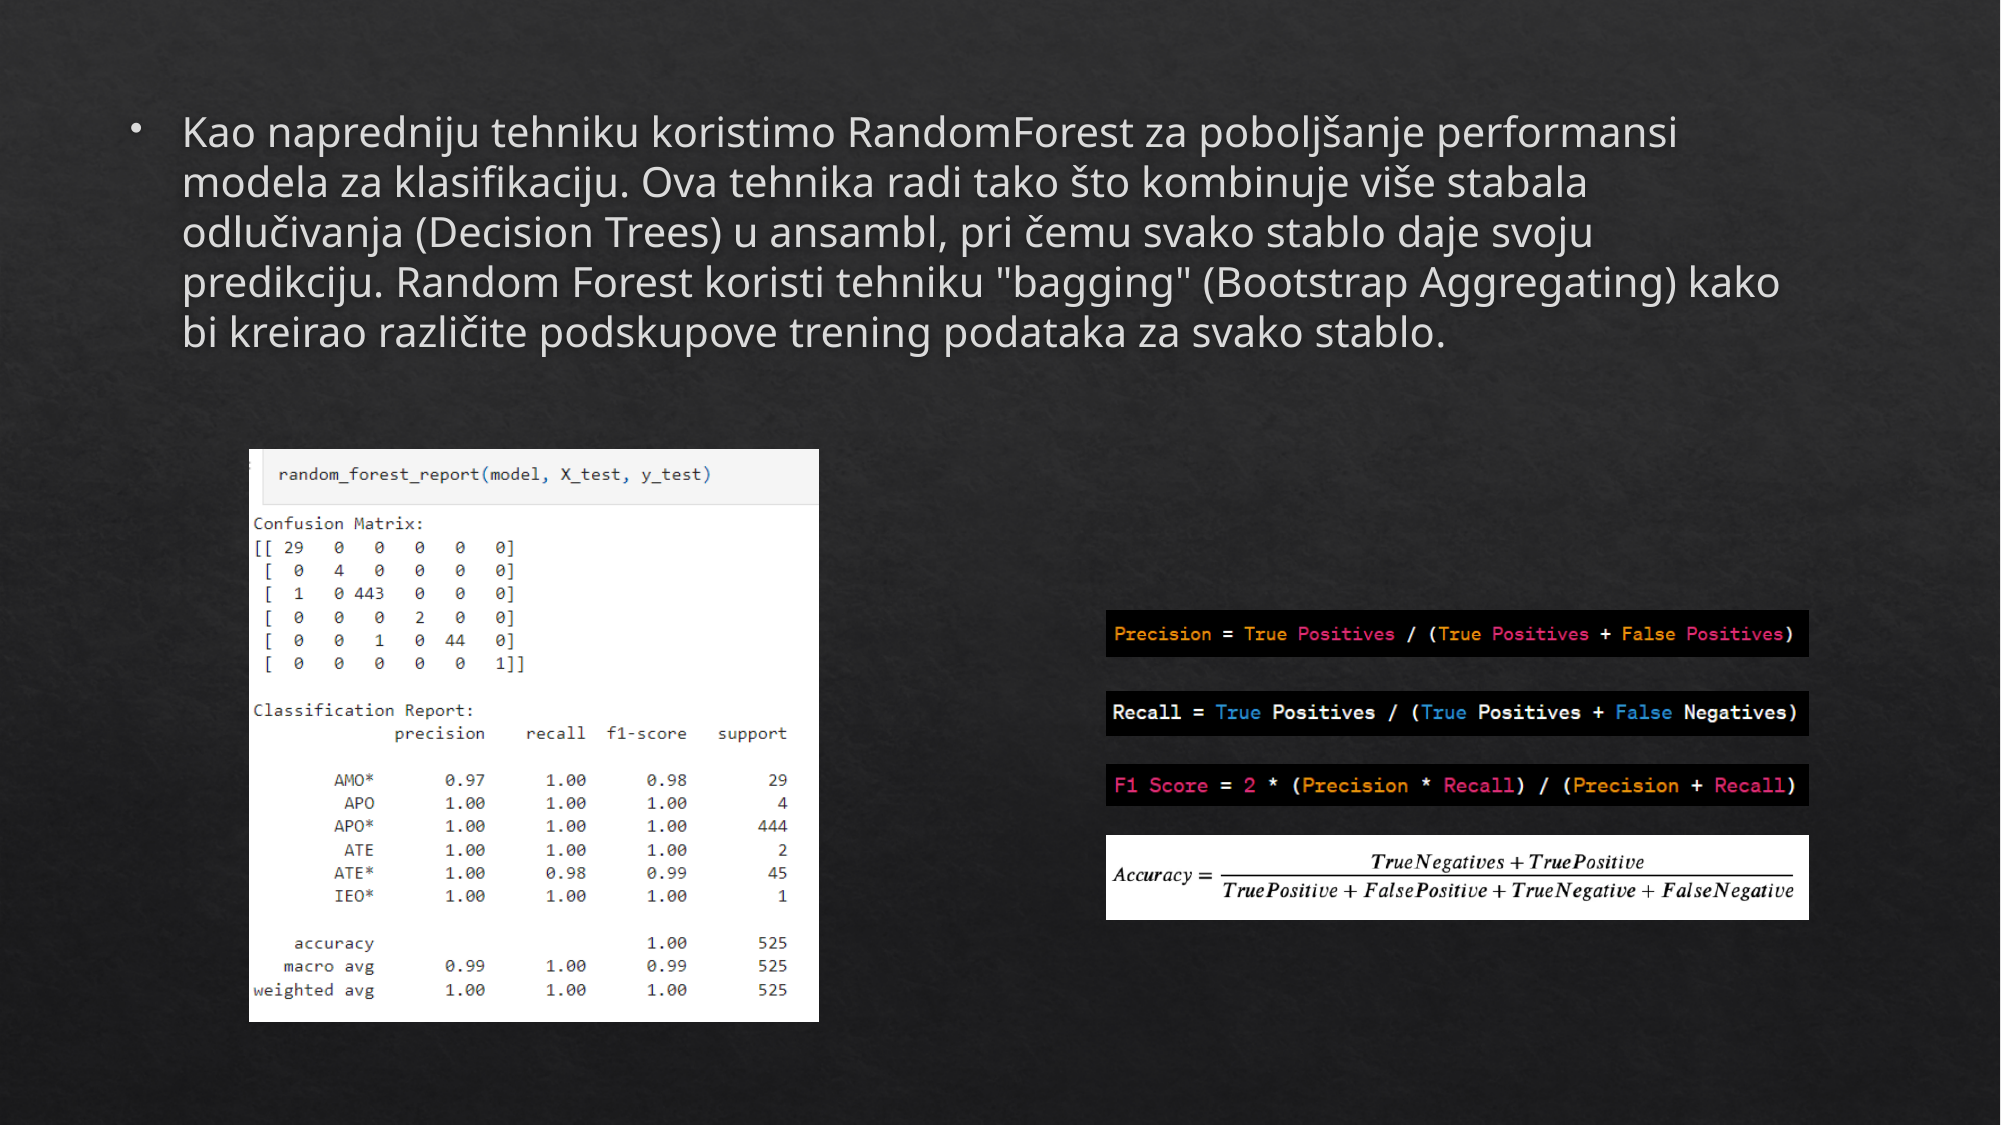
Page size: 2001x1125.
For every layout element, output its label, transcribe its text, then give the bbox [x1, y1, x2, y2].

picture [1106, 834, 1809, 920]
picture [1106, 610, 1809, 658]
picture [1106, 764, 1809, 807]
picture [249, 448, 819, 1022]
picture [1106, 691, 1809, 736]
list Kao napredniju tehniku koristimo RandomForest za poboljšanje performansi modela za klasifikaciju. Ova tehnika radi tako što kombinuje više stabala odlučivanja (Decision Trees) u ansambl, pri čemu svako stablo daje svoju predikciju. Random Forest koristi tehniku "bagging" (Bootstrap Aggregating) kako bi kreirao različite podskupove trening podataka za svako stablo. [110, 98, 1809, 765]
